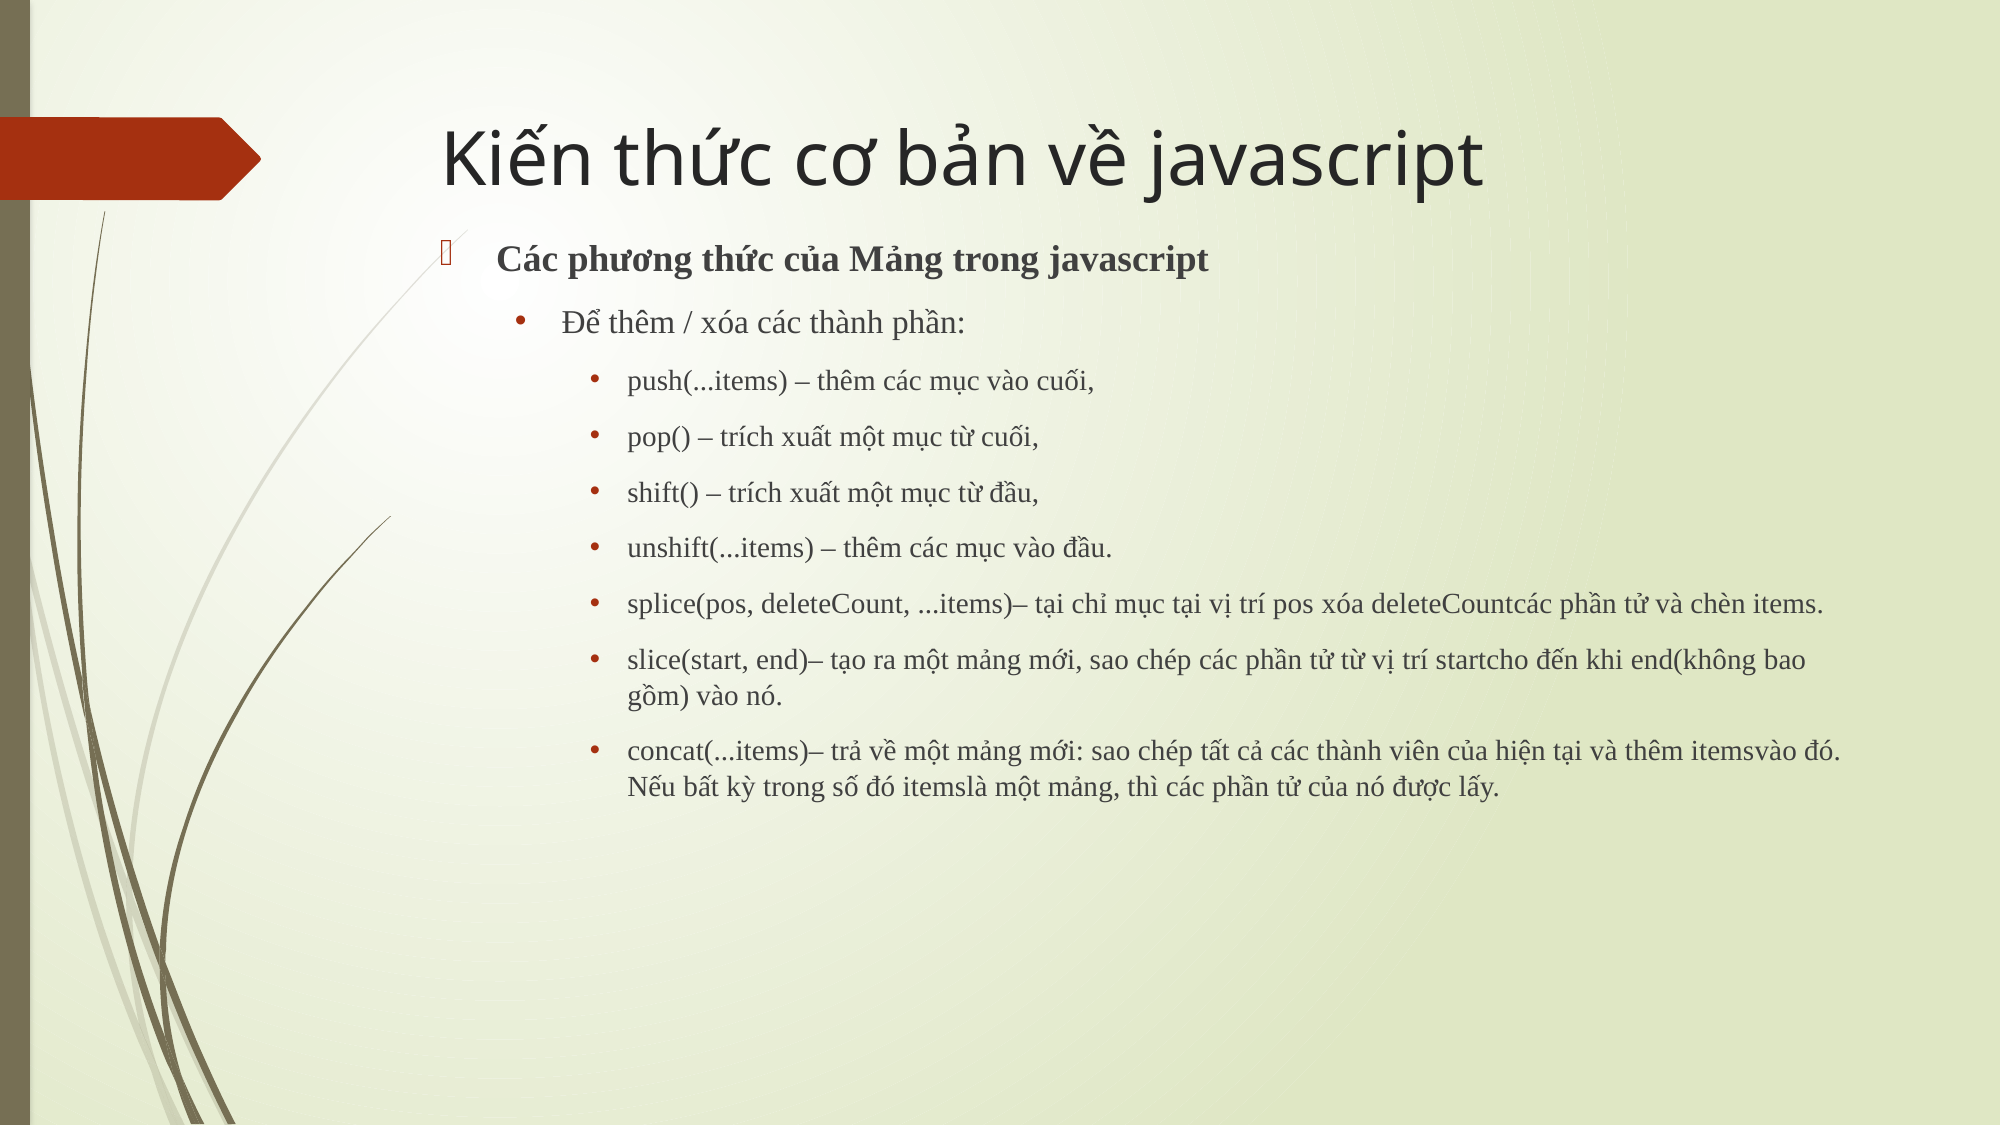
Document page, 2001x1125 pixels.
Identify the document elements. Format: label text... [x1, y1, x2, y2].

title Kiến thức cơ bản về javascript [425, 102, 1888, 210]
list Các phương thức của Mảng trong javascript Để thêm / xóa các thành phần: push(...items) – thêm các mục vào cuối, pop() – trích xuất một mục từ cuối, shift() – trích xuất một mục từ đầu, unshift(...items) – thêm các mục vào đầu. splice(pos, deleteCount, ...items)– tại chỉ mục tại vị trí pos xóa deleteCountcác phần tử và chèn items. slice(start, end)– tạo ra một mảng mới, sao chép các phần tử từ vị trí startcho đến khi end(không bao gồm) vào nó. concat(...items)– trả về một mảng mới: sao chép tất cả các thành viên của hiện tại và thêm itemsvào đó. Nếu bất kỳ trong số đó itemslà một mảng, thì các phần tử của nó được lấy. [424, 226, 1888, 970]
